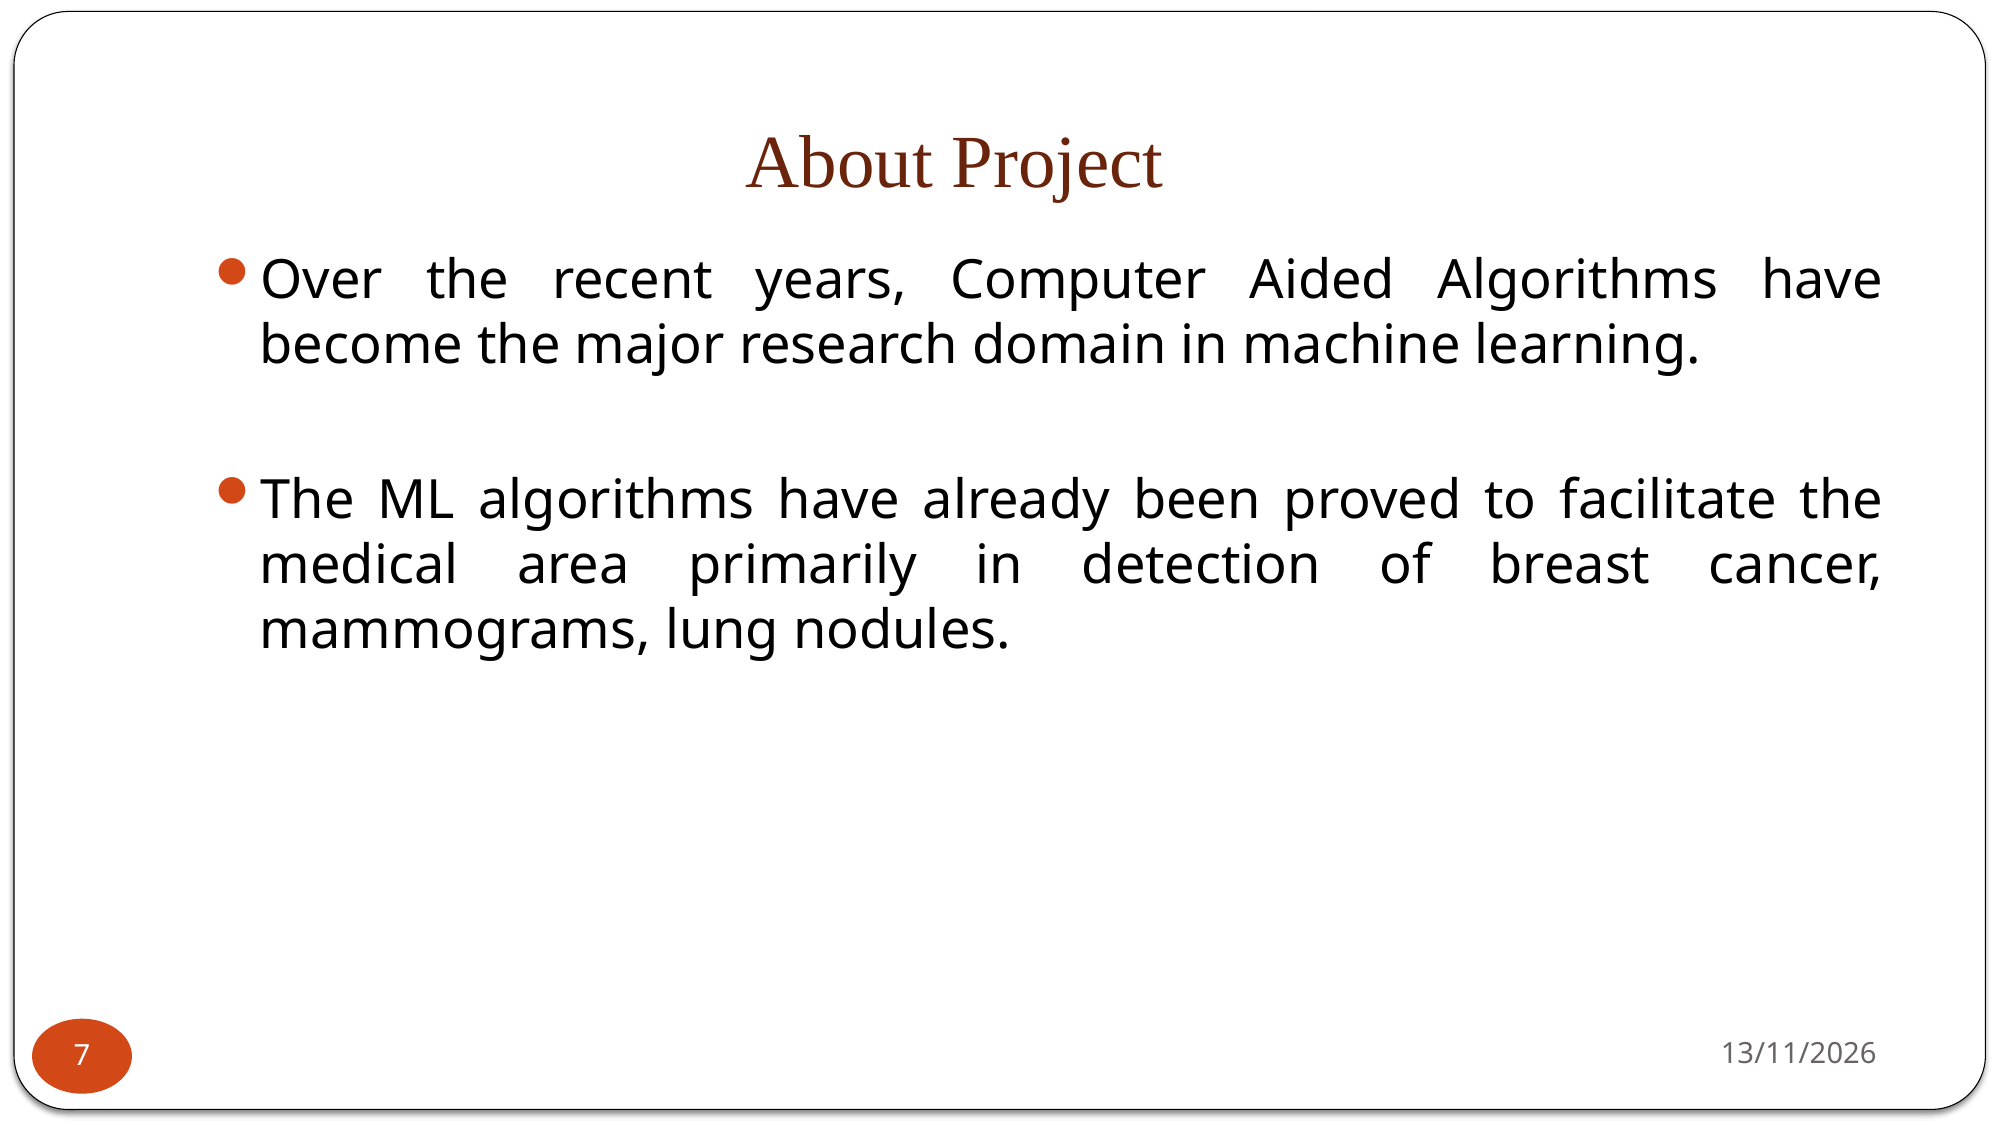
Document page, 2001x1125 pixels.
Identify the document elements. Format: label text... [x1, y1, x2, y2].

title About Project [186, 0, 1912, 218]
slide_number 7 [32, 1018, 132, 1094]
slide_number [1350, 1015, 1892, 1094]
list Over the recent years, Computer Aided Algorithms have become the major research domain in machine learning. The ML algorithms have already been proved to facilitate the medical area primarily in detection of breast cancer, mammograms, lung nodules. [200, 237, 1900, 988]
